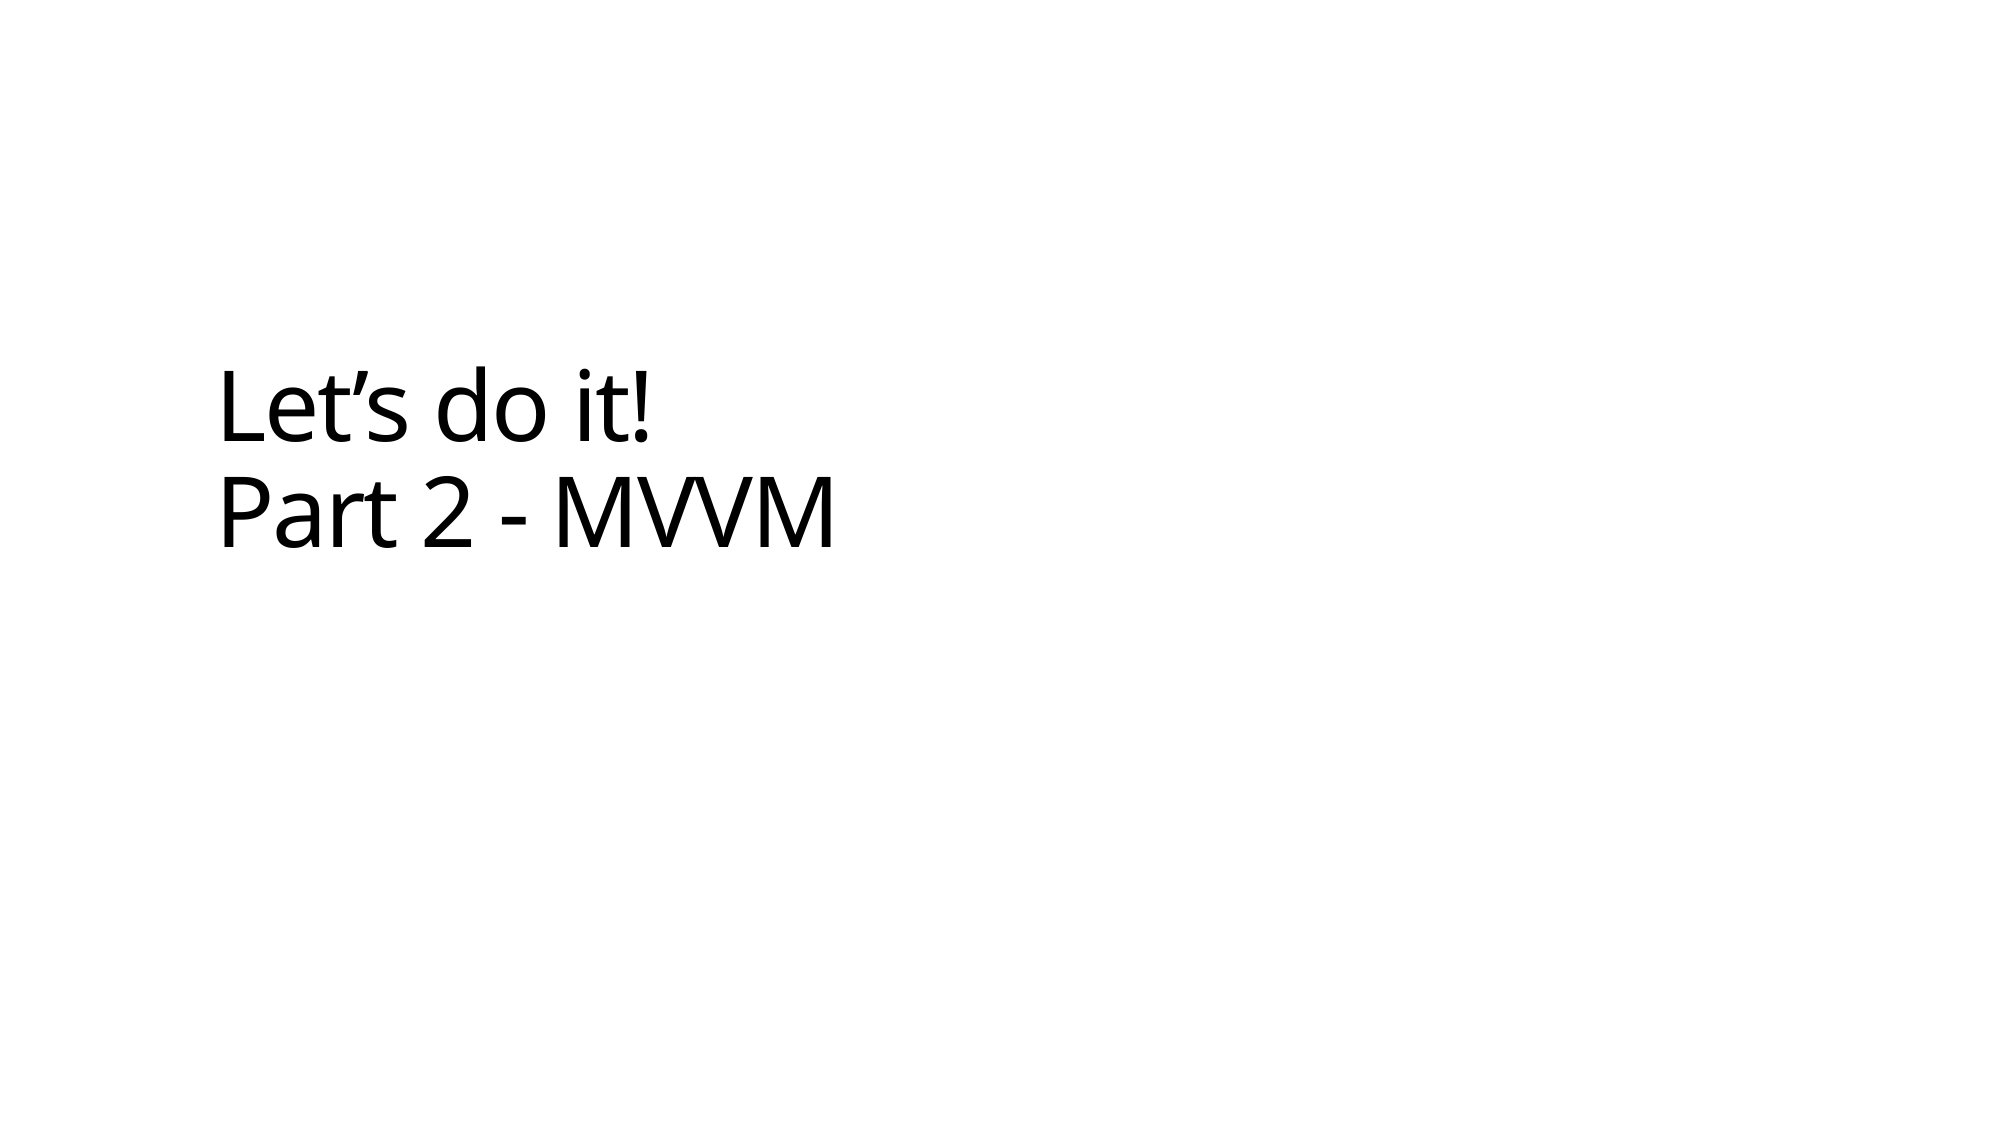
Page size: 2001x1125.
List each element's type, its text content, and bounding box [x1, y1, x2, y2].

title Let’s do it! Part 2 - MVVM [191, 341, 1809, 636]
